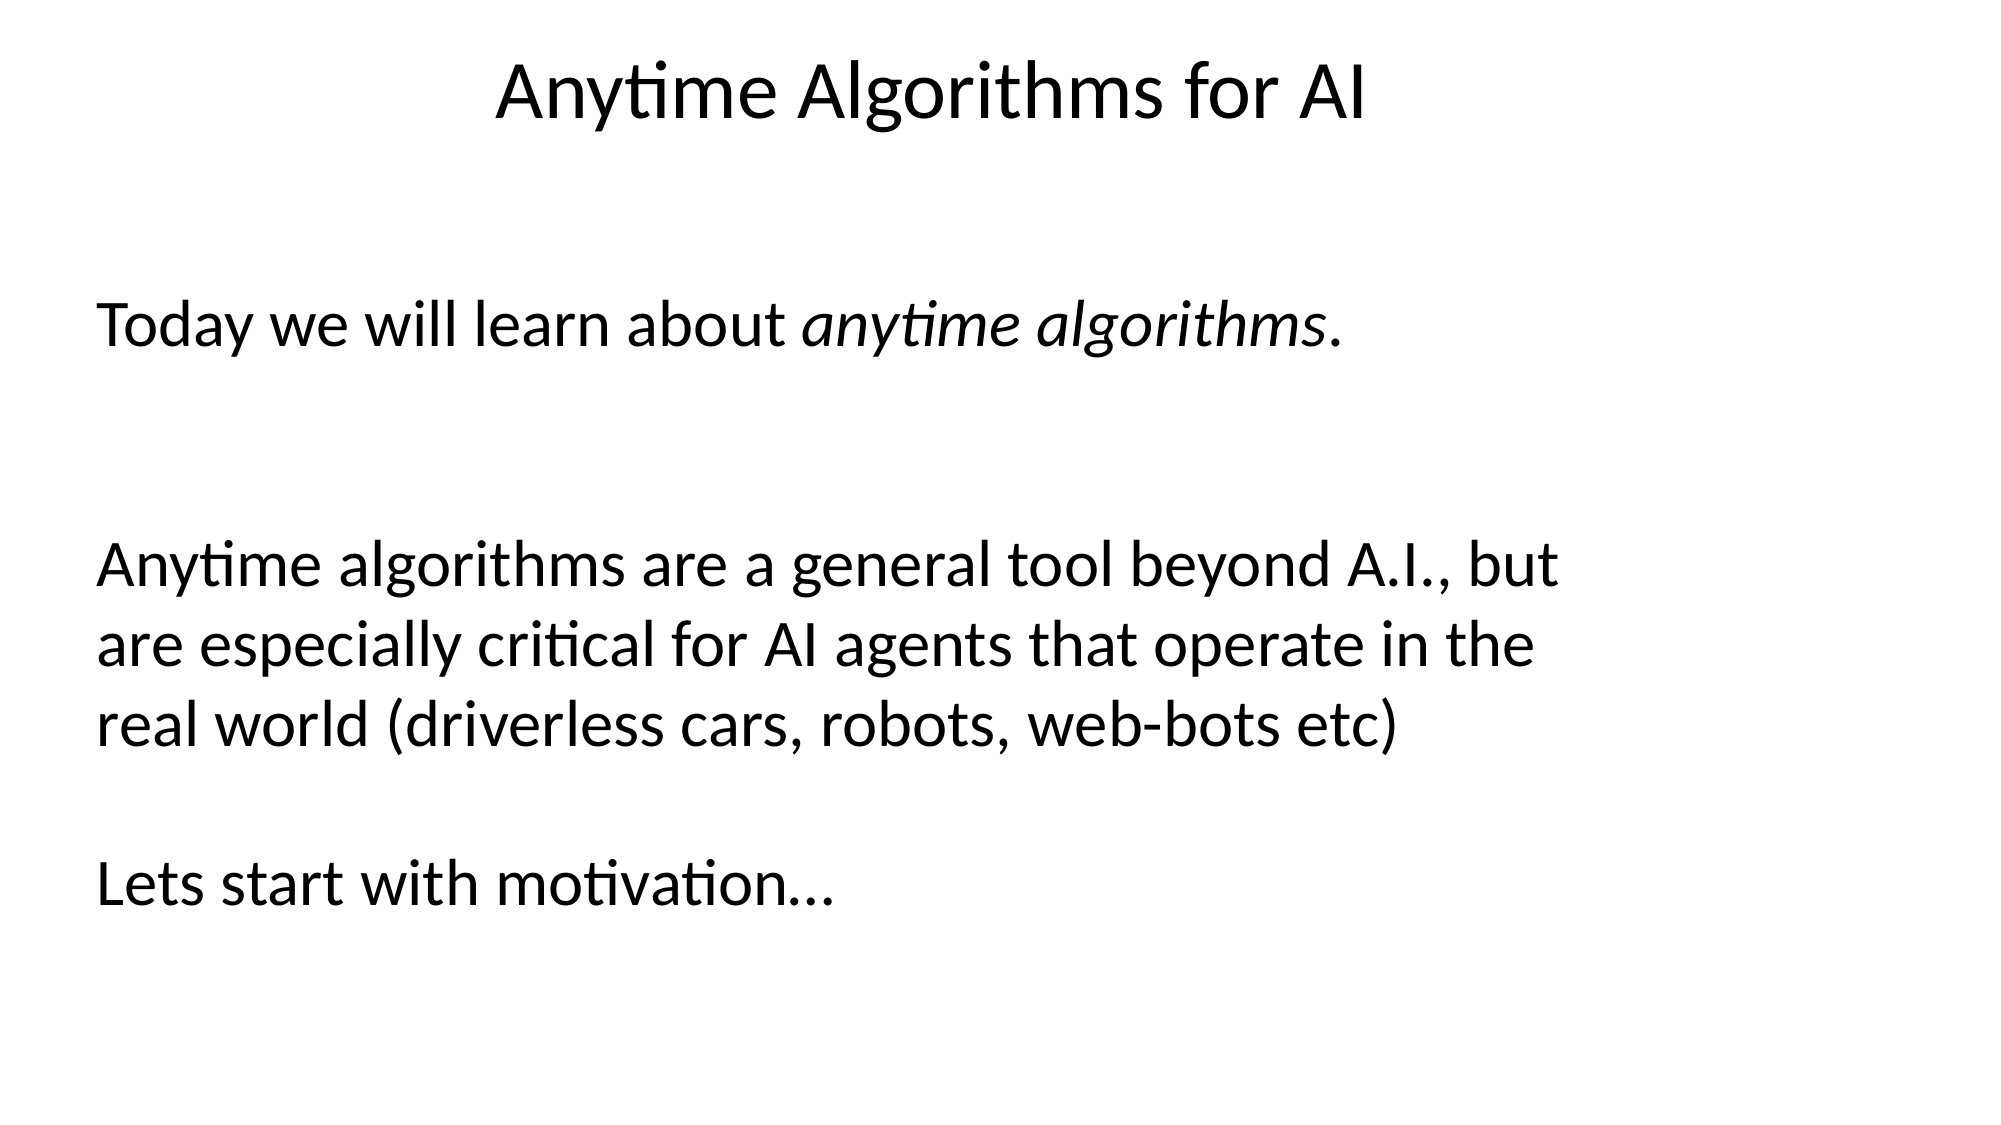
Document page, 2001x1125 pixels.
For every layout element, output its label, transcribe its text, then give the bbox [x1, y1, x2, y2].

text_box Anytime Algorithms for AI [481, 27, 1385, 143]
text_box Today we will learn about anytime algorithms. Anytime algorithms are a general tool beyond A.I., but are especially critical for AI agents that operate in the real world (driverless cars, robots, web-bots etc) Lets start with motivation… [82, 272, 1611, 927]
